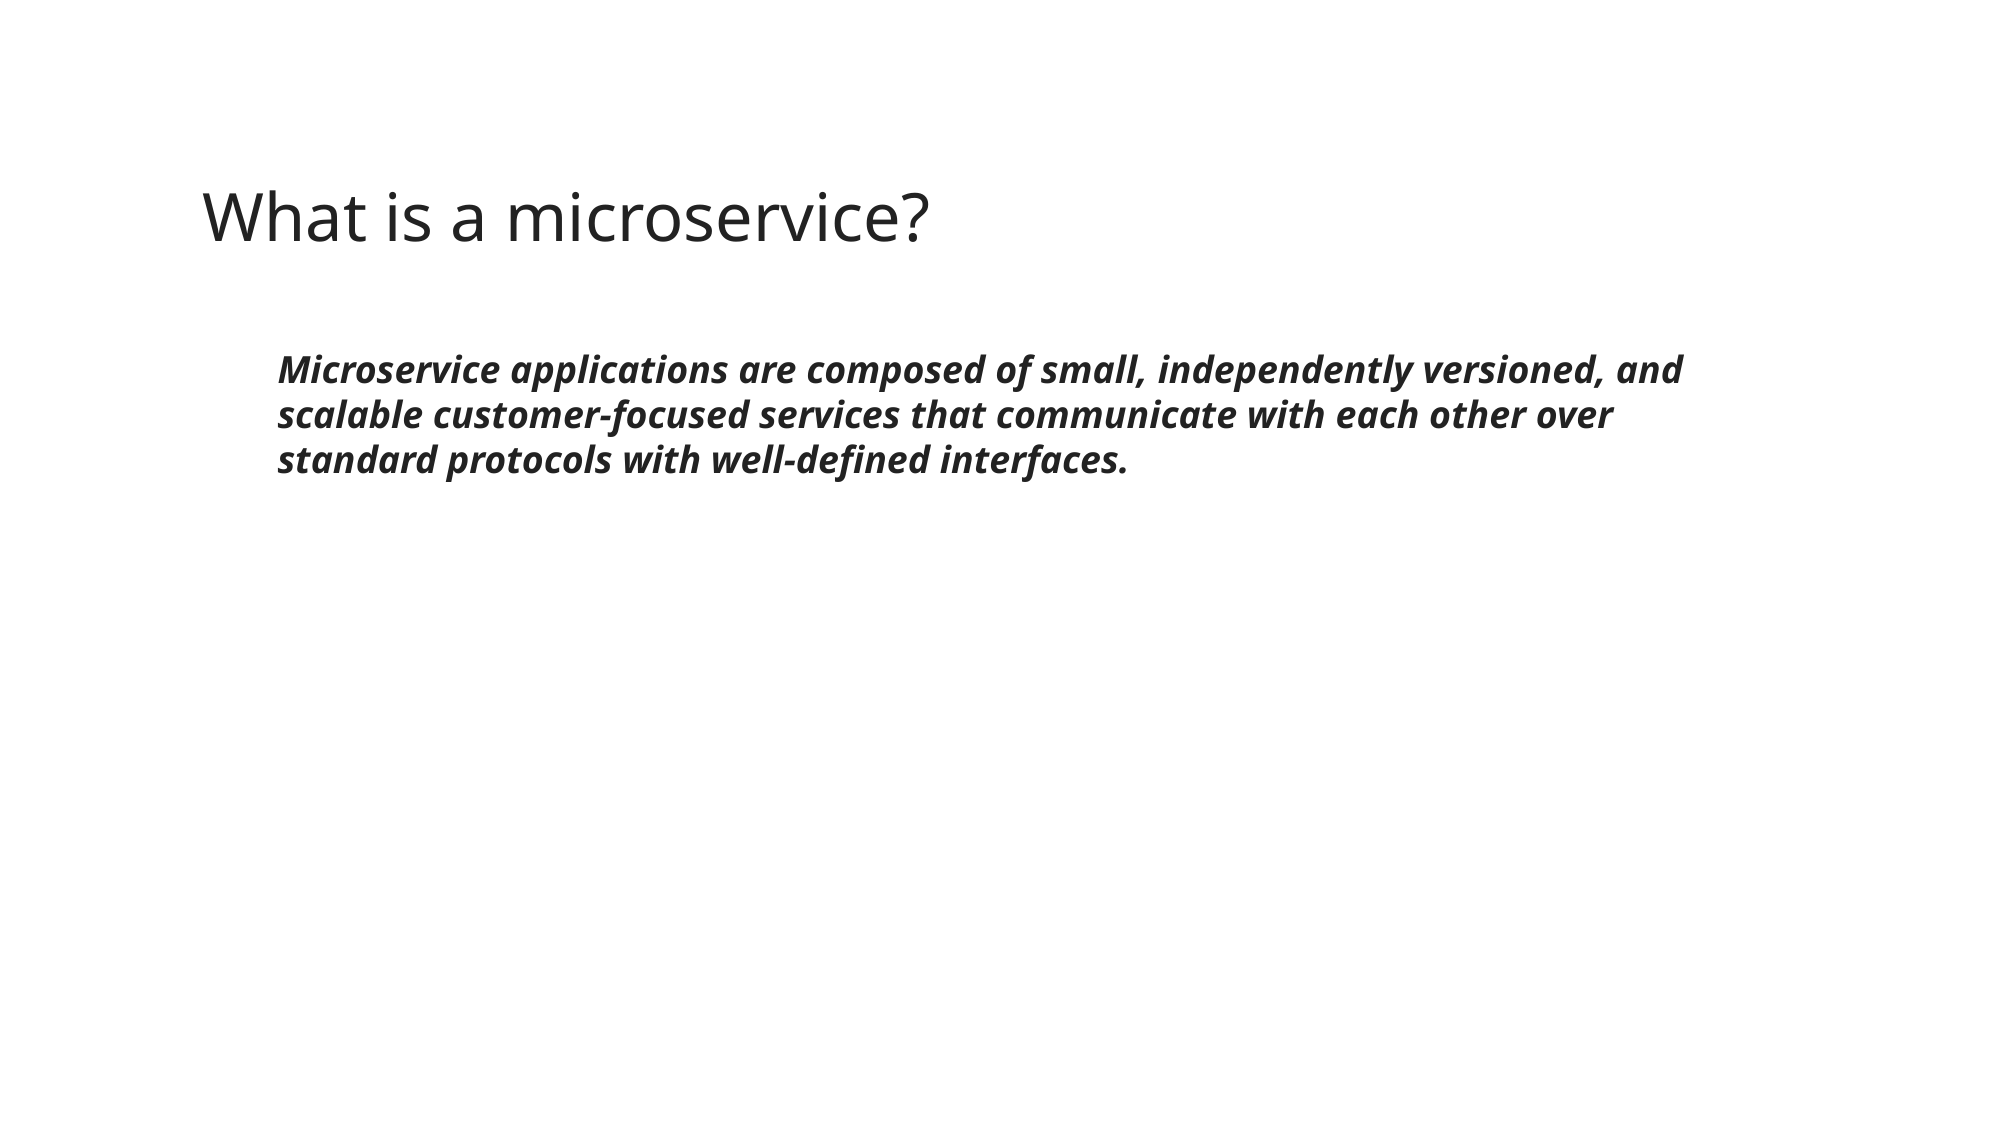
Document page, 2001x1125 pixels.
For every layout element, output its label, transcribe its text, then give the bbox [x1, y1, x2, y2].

text_box Microservice applications are composed of small, independently versioned, and scalable customer-focused services that communicate with each other over standard protocols with well-defined interfaces. [262, 338, 1724, 488]
text_box What is a microservice? [187, 167, 947, 262]
